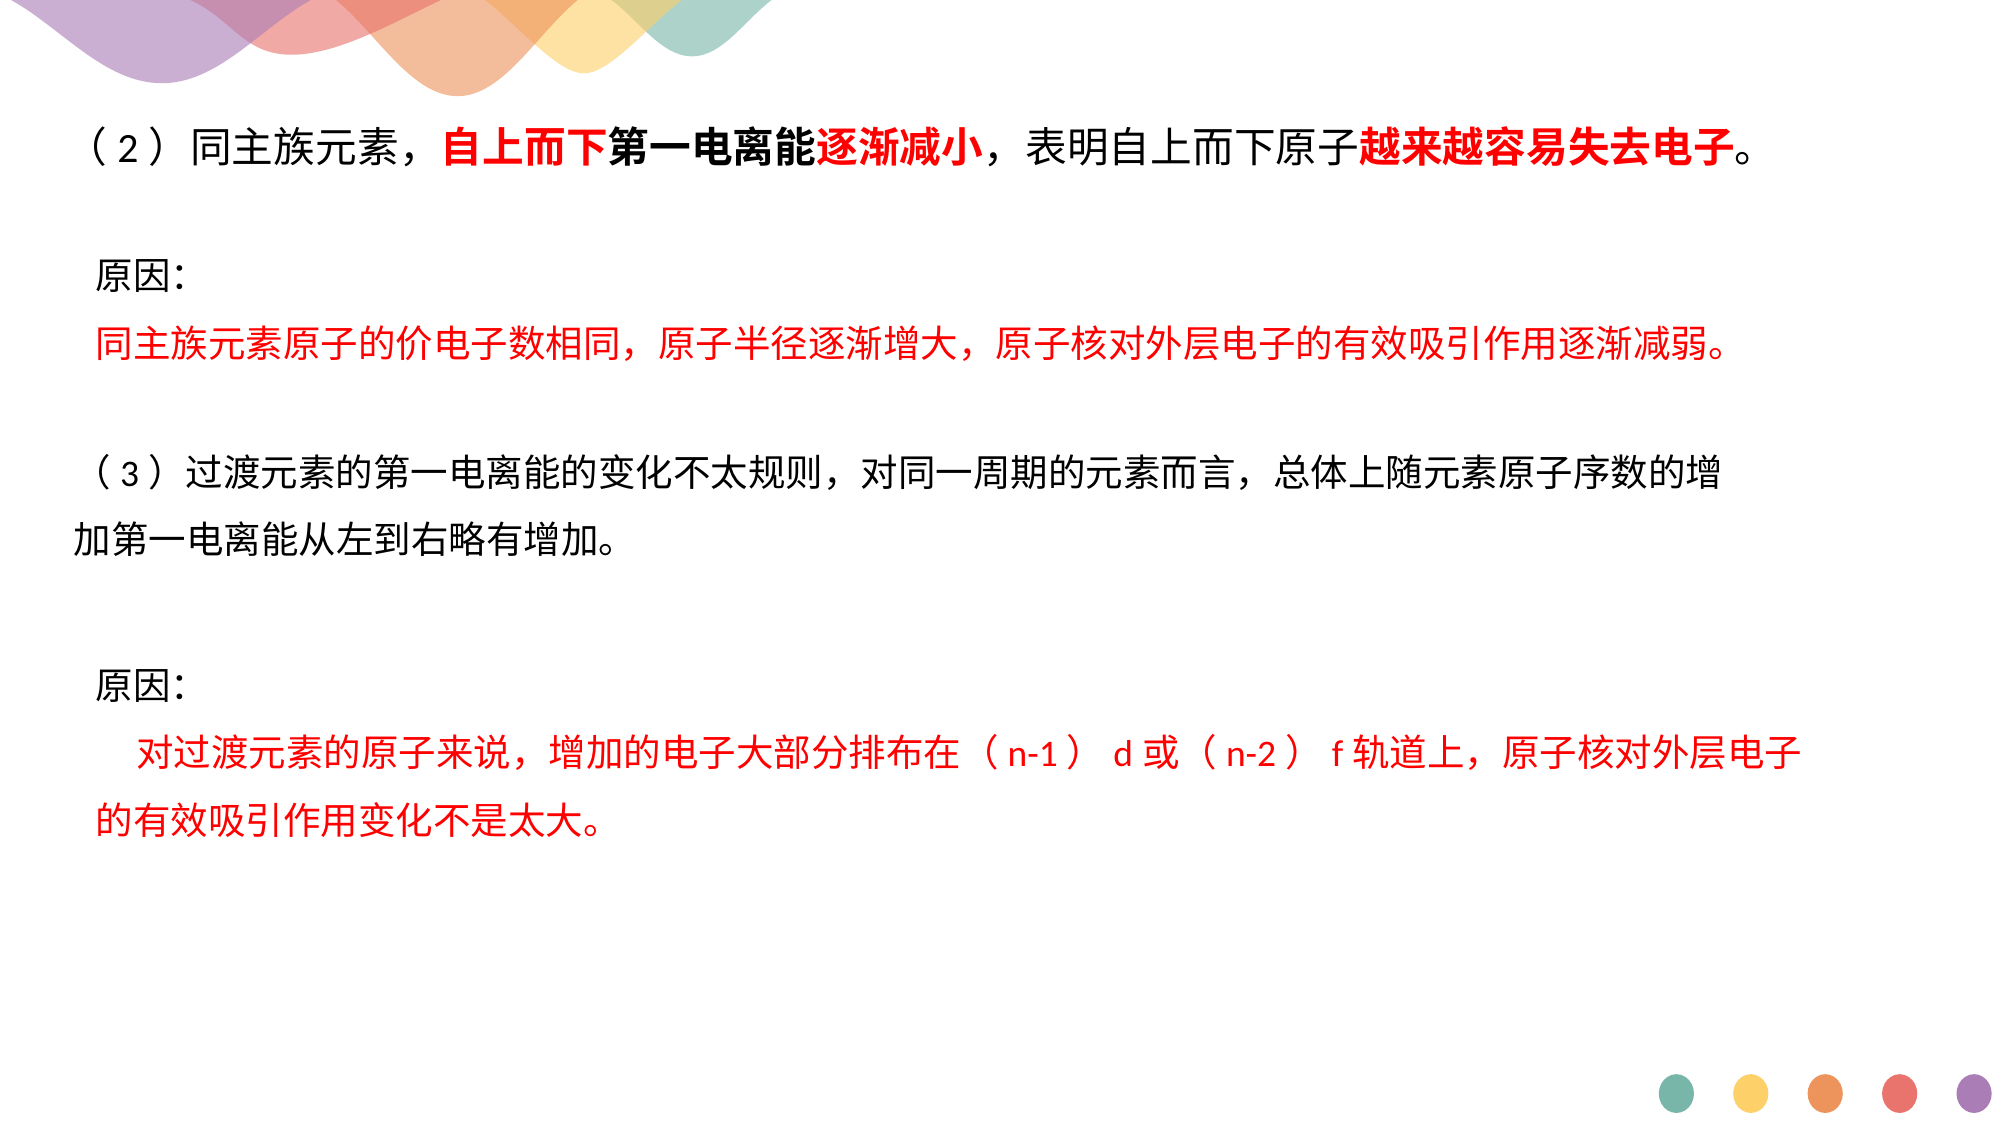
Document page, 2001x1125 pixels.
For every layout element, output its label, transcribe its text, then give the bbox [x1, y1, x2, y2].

text_box 原因： 对过渡元素的原子来说，增加的电子大部分排布在（n-1）d或（n-2）f轨道上，原子核对外层电子的有效吸引作用变化不是太大。 [81, 631, 1840, 895]
text_box （2）同主族元素，自上而下第一电离能逐渐减小，表明自上而下原子越来越容易失去电子。 [50, 113, 1787, 178]
text_box （3）过渡元素的第一电离能的变化不太规则，对同一周期的元素而言，总体上随元素原子序数的增加第一电离能从左到右略有增加。 [58, 419, 1761, 569]
text_box 原因： 同主族元素原子的价电子数相同，原子半径逐渐增大，原子核对外层电子的有效吸引作用逐渐减弱。 [81, 222, 1761, 418]
